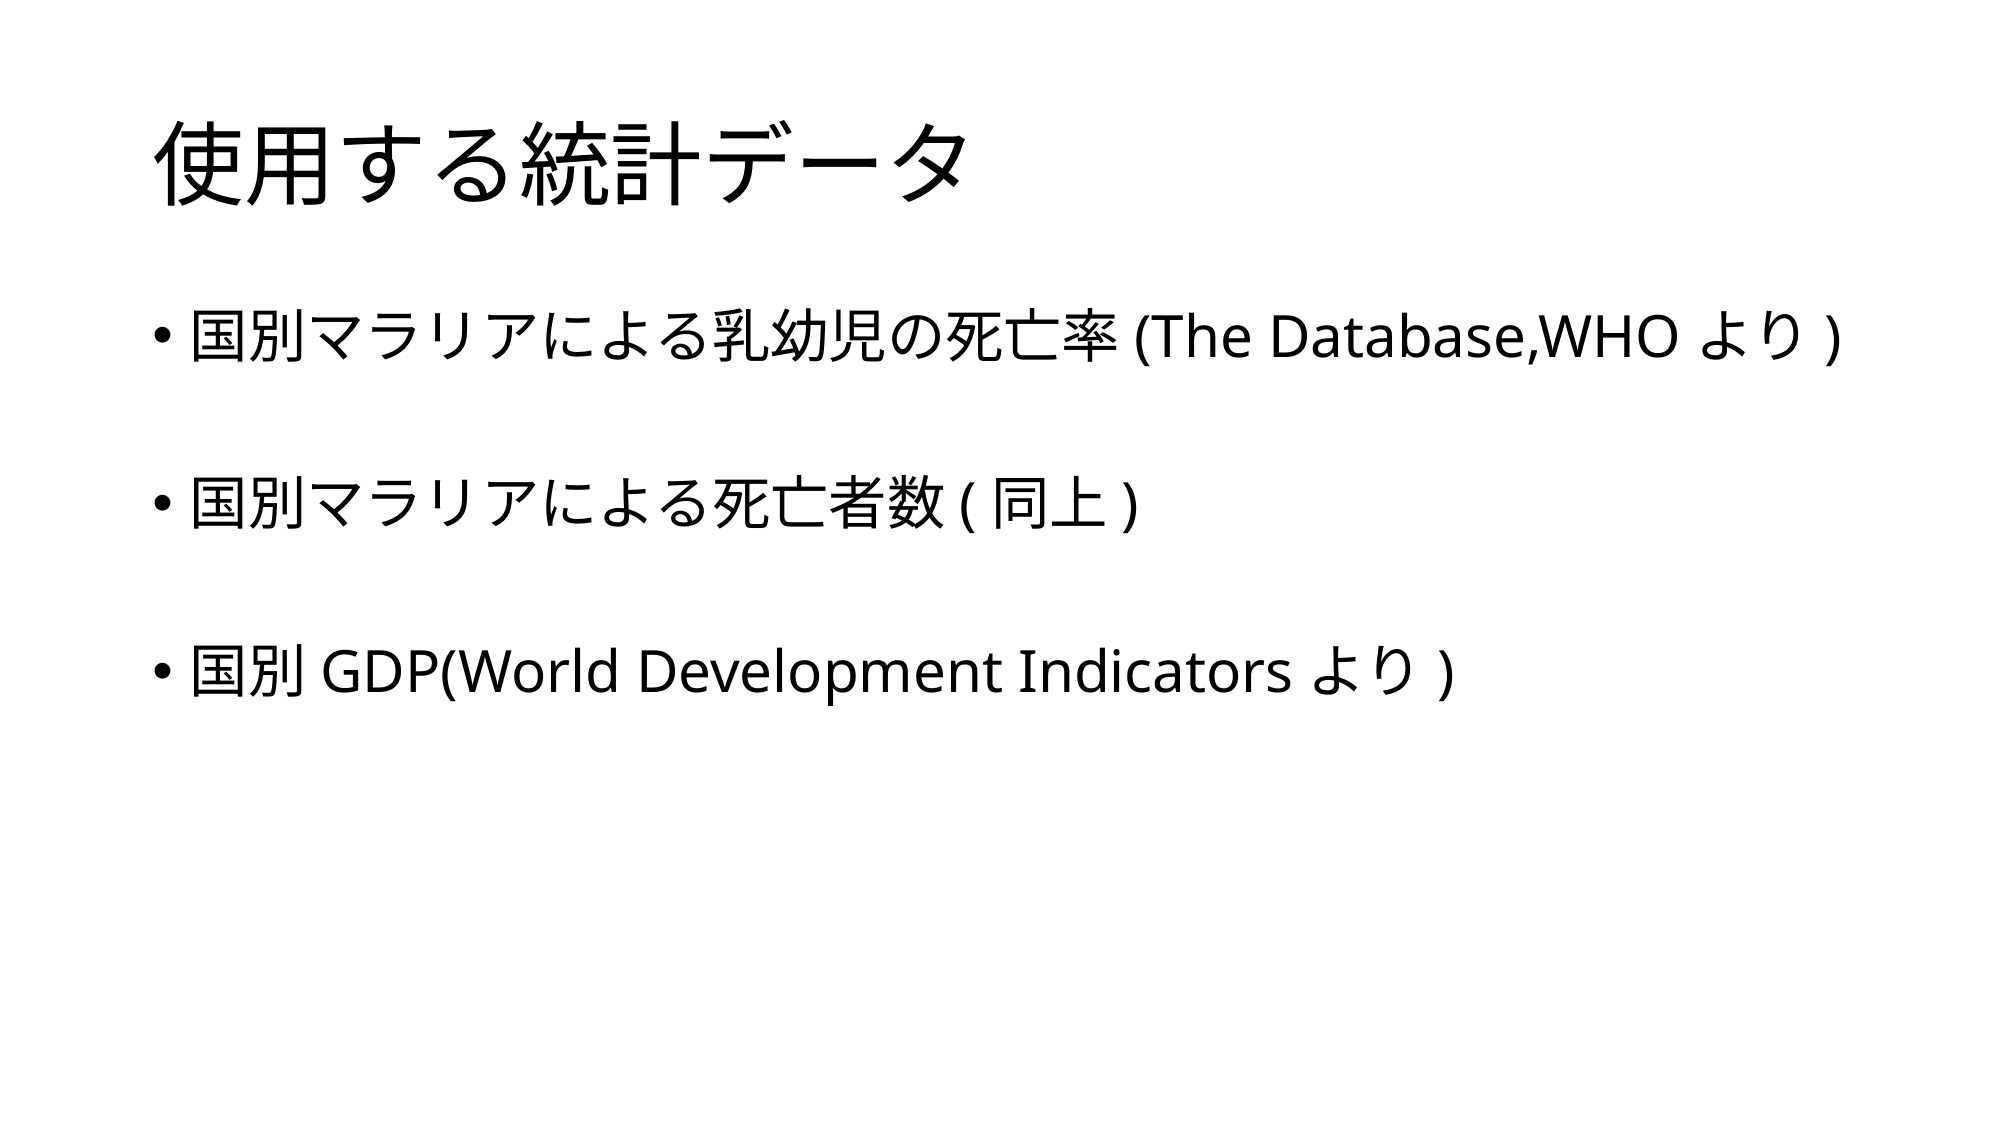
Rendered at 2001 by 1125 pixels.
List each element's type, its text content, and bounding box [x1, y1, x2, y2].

title 使用する統計データ [137, 59, 1863, 278]
list 国別マラリアによる乳幼児の死亡率(The Database,WHOより) 国別マラリアによる死亡者数(同上) 国別GDP(World Development Indicatorsより) [137, 299, 1863, 1014]
